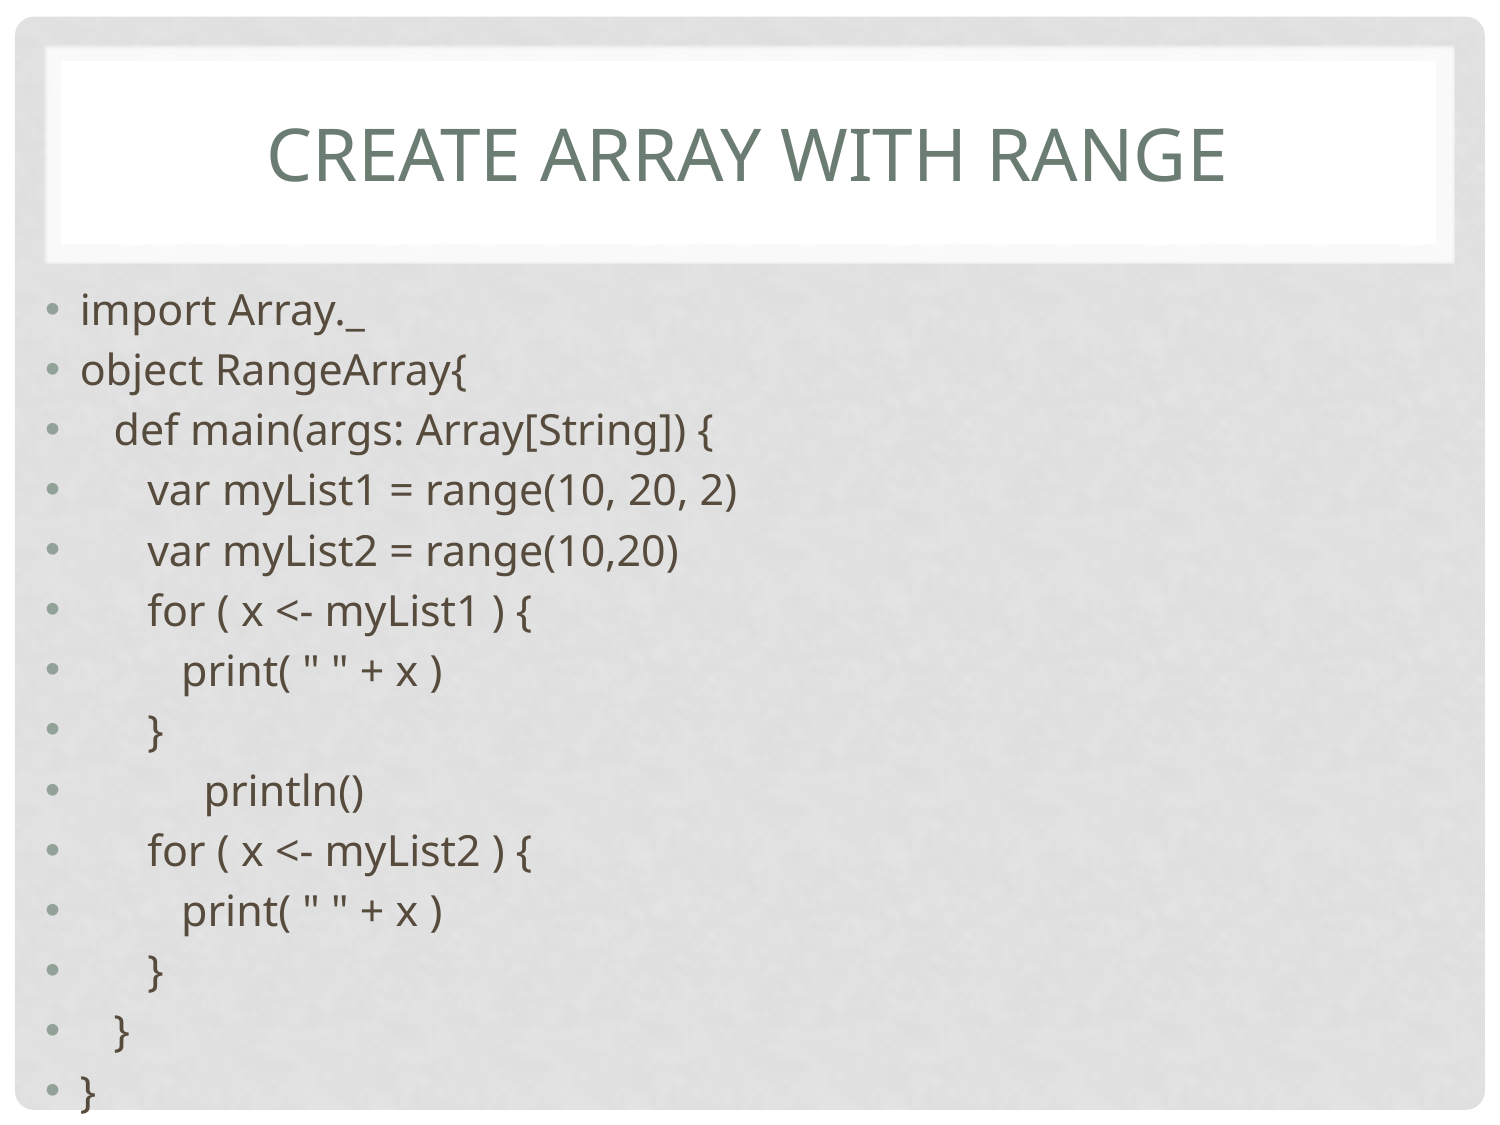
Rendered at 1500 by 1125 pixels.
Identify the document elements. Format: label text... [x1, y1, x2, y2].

list import Array._ object RangeArray{ def main(args: Array[String]) { var myList1 = range(10, 20, 2) var myList2 = range(10,20) for ( x <- myList1 ) { print( " " + x ) } println() for ( x <- myList2 ) { print( " " + x ) } } } [12, 275, 1500, 1125]
title Create Array with Range [69, 66, 1425, 238]
